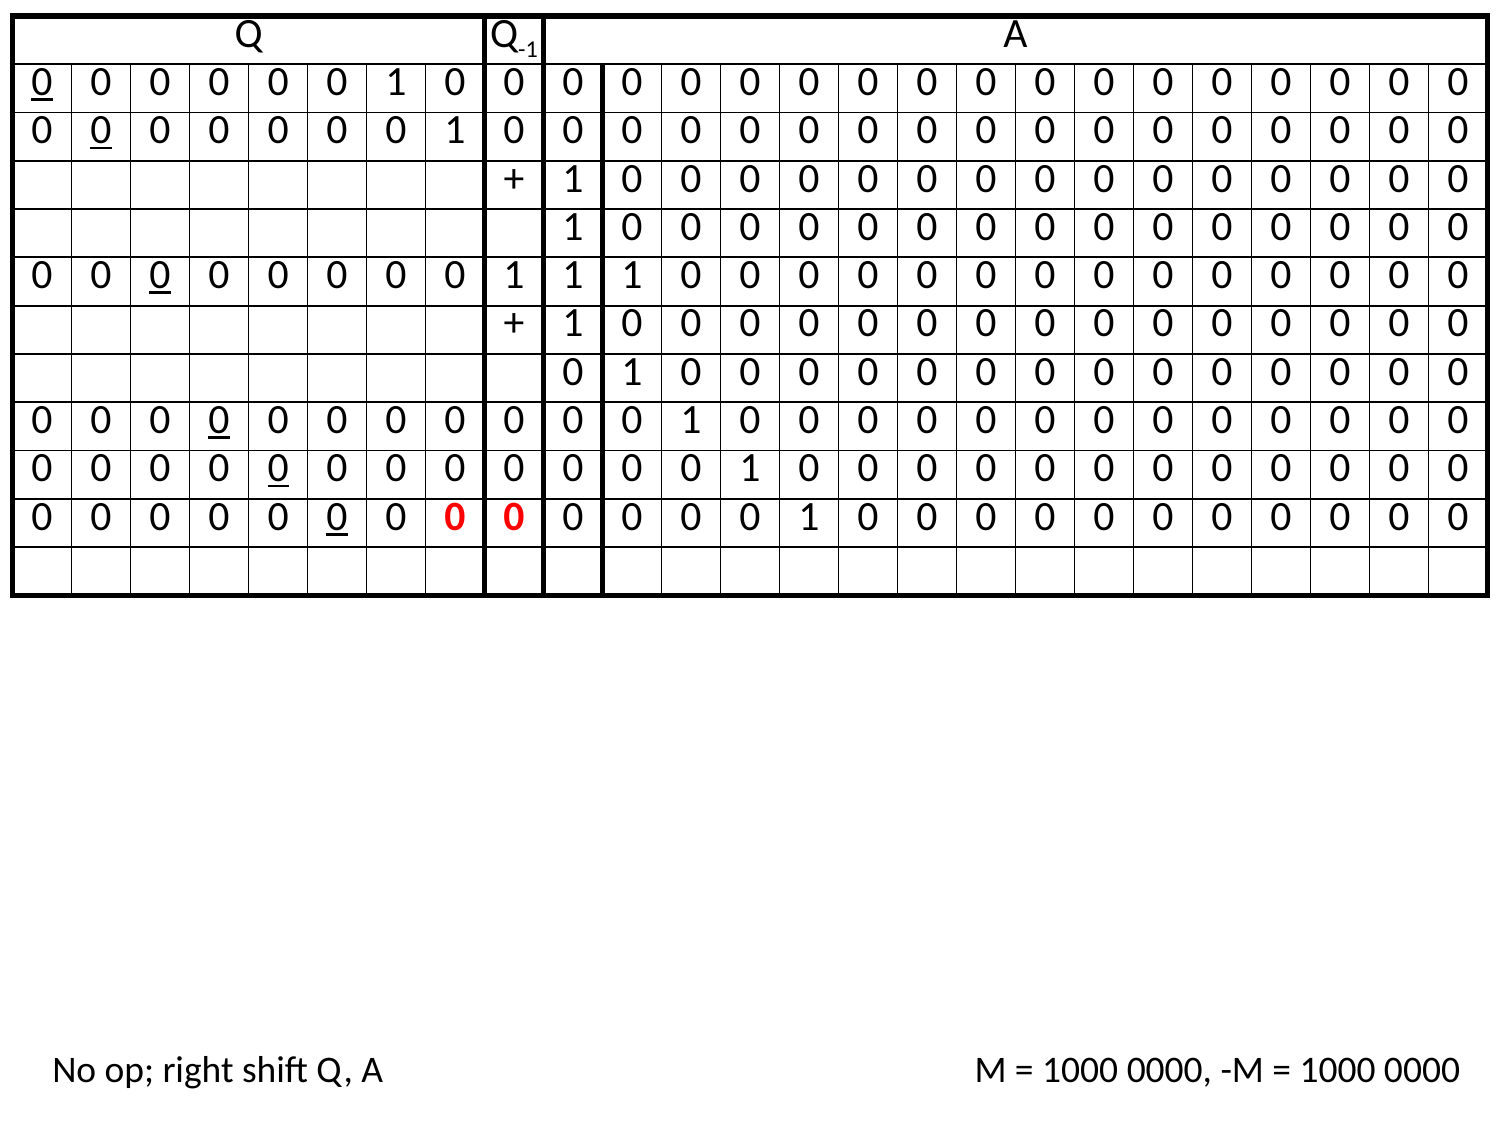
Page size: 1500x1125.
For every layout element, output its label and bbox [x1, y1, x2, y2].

table_cell [898, 210, 956, 256]
table_cell [190, 258, 248, 305]
table_cell [308, 65, 366, 112]
table_cell [662, 162, 720, 208]
table_cell [1252, 451, 1310, 498]
table_cell [957, 307, 1015, 353]
table_cell [426, 113, 482, 160]
table_cell [131, 65, 189, 112]
table_cell [1311, 403, 1369, 450]
table_cell [249, 403, 307, 450]
table_cell [1429, 258, 1485, 305]
table_cell [1429, 307, 1485, 353]
table_cell [131, 403, 189, 450]
table_cell [1252, 355, 1310, 401]
table_cell [72, 65, 130, 112]
table_cell [249, 500, 307, 546]
table_cell [15, 548, 71, 593]
table_cell [957, 403, 1015, 450]
table_cell [131, 500, 189, 546]
table_cell [839, 162, 897, 208]
table_cell [367, 113, 425, 160]
table_cell [1016, 355, 1074, 401]
table_cell [72, 258, 130, 305]
table_cell [662, 548, 720, 593]
table_cell [72, 210, 130, 256]
table_cell [367, 403, 425, 450]
table_cell [487, 500, 541, 546]
table_cell [249, 210, 307, 256]
table_cell [721, 65, 779, 112]
table_cell [190, 451, 248, 498]
table_cell [839, 210, 897, 256]
table_cell [721, 403, 779, 450]
table_cell [1075, 355, 1133, 401]
table_cell [546, 113, 600, 160]
table_cell [721, 258, 779, 305]
table_cell [190, 210, 248, 256]
table_cell [367, 65, 425, 112]
table_cell [662, 451, 720, 498]
table_cell [131, 113, 189, 160]
table_cell [308, 548, 366, 593]
table_cell [15, 65, 71, 112]
table_cell [426, 500, 482, 546]
table_cell [1016, 403, 1074, 450]
table_cell [190, 113, 248, 160]
table_cell [1429, 355, 1485, 401]
table_cell [721, 548, 779, 593]
table_cell [1193, 307, 1251, 353]
table_cell [308, 162, 366, 208]
table_cell [249, 548, 307, 593]
table_cell [780, 403, 838, 450]
table_cell [367, 548, 425, 593]
table_cell [1429, 210, 1485, 256]
table_cell [426, 162, 482, 208]
table_cell [780, 307, 838, 353]
table_header [15, 19, 482, 63]
table_cell [426, 451, 482, 498]
table_cell [249, 355, 307, 401]
table_cell [1370, 113, 1428, 160]
table_cell [1370, 258, 1428, 305]
table_cell [605, 500, 661, 546]
table_cell [131, 258, 189, 305]
table_cell [308, 355, 366, 401]
table_cell [1134, 113, 1192, 160]
table_cell [367, 210, 425, 256]
table_cell [72, 355, 130, 401]
table_cell [308, 113, 366, 160]
table_cell [898, 113, 956, 160]
table_cell [898, 162, 956, 208]
table_cell [1075, 548, 1133, 593]
table_cell [131, 451, 189, 498]
table_cell [721, 162, 779, 208]
text_box [900, 1037, 1475, 1098]
table_cell [367, 355, 425, 401]
table_cell [308, 451, 366, 498]
table_cell [1016, 162, 1074, 208]
table_cell [1252, 307, 1310, 353]
table_cell [662, 65, 720, 112]
table_cell [1075, 162, 1133, 208]
table_cell [957, 113, 1015, 160]
table_cell [839, 355, 897, 401]
table_cell [487, 65, 541, 112]
table_cell [1370, 500, 1428, 546]
table_header [487, 19, 541, 63]
table_cell [1252, 162, 1310, 208]
table_cell [72, 451, 130, 498]
table_cell [72, 548, 130, 593]
table_cell [1429, 162, 1485, 208]
table_cell [780, 210, 838, 256]
table_cell [839, 451, 897, 498]
table_cell [662, 258, 720, 305]
table_cell [487, 113, 541, 160]
table_cell [957, 548, 1015, 593]
table_cell [898, 258, 956, 305]
table_cell [1134, 162, 1192, 208]
table_cell [605, 403, 661, 450]
table_cell [1134, 500, 1192, 546]
table_cell [1370, 65, 1428, 112]
table_cell [15, 113, 71, 160]
table_cell [249, 307, 307, 353]
table_cell [308, 403, 366, 450]
table_cell [957, 65, 1015, 112]
table_cell [1193, 258, 1251, 305]
table_cell [487, 258, 541, 305]
table_cell [1134, 451, 1192, 498]
table_cell [1311, 65, 1369, 112]
table_cell [1016, 500, 1074, 546]
table_cell [1429, 500, 1485, 546]
table_cell [426, 355, 482, 401]
table_cell [1370, 355, 1428, 401]
table_cell [898, 307, 956, 353]
table_cell [662, 113, 720, 160]
table_cell [721, 113, 779, 160]
table_cell [546, 162, 600, 208]
table_cell [1075, 65, 1133, 112]
table_cell [1075, 451, 1133, 498]
table_cell [1429, 403, 1485, 450]
table_cell [780, 355, 838, 401]
table_cell [662, 210, 720, 256]
table_cell [546, 500, 600, 546]
table_cell [15, 500, 71, 546]
table_header [546, 19, 1485, 63]
table_cell [605, 548, 661, 593]
table_cell [15, 210, 71, 256]
table_cell [546, 210, 600, 256]
table_cell [1311, 258, 1369, 305]
table_cell [1016, 113, 1074, 160]
table_cell [1193, 162, 1251, 208]
table_cell [249, 65, 307, 112]
table_cell [1193, 65, 1251, 112]
table_cell [1075, 258, 1133, 305]
table_cell [487, 307, 541, 353]
table_cell [1311, 162, 1369, 208]
table_cell [308, 500, 366, 546]
table_cell [487, 210, 541, 256]
table_cell [605, 162, 661, 208]
table_cell [1016, 65, 1074, 112]
table_cell [605, 355, 661, 401]
table_cell [662, 355, 720, 401]
table_cell [605, 113, 661, 160]
table_cell [190, 355, 248, 401]
table_cell [1075, 307, 1133, 353]
table_cell [487, 548, 541, 593]
table_cell [426, 548, 482, 593]
table_cell [1370, 548, 1428, 593]
table_cell [426, 307, 482, 353]
table_cell [1311, 355, 1369, 401]
table_cell [1134, 307, 1192, 353]
table_cell [839, 307, 897, 353]
table_cell [605, 65, 661, 112]
table_cell [780, 258, 838, 305]
table_cell [131, 355, 189, 401]
table_cell [367, 500, 425, 546]
table_cell [780, 65, 838, 112]
table_cell [1252, 258, 1310, 305]
table_cell [1193, 500, 1251, 546]
table_cell [15, 403, 71, 450]
table_cell [72, 500, 130, 546]
table_cell [780, 451, 838, 498]
table_cell [1193, 451, 1251, 498]
table_cell [1311, 500, 1369, 546]
table_cell [780, 113, 838, 160]
table_cell [367, 451, 425, 498]
table_cell [15, 451, 71, 498]
table_cell [721, 307, 779, 353]
table_cell [1016, 548, 1074, 593]
table_cell [839, 548, 897, 593]
table_cell [131, 307, 189, 353]
table_cell [1193, 210, 1251, 256]
table_cell [1193, 403, 1251, 450]
table_cell [1075, 500, 1133, 546]
table_cell [605, 451, 661, 498]
table_cell [546, 403, 600, 450]
table_cell [426, 65, 482, 112]
table_cell [1429, 113, 1485, 160]
table_cell [957, 500, 1015, 546]
table_cell [1134, 355, 1192, 401]
table_cell [898, 355, 956, 401]
table_cell [487, 162, 541, 208]
table_cell [15, 258, 71, 305]
table_cell [15, 355, 71, 401]
table_cell [546, 307, 600, 353]
table_cell [1252, 65, 1310, 112]
table_cell [72, 162, 130, 208]
table_cell [1016, 451, 1074, 498]
table_cell [1134, 65, 1192, 112]
table_cell [15, 162, 71, 208]
table_cell [605, 258, 661, 305]
table_cell [546, 65, 600, 112]
table_cell [1311, 451, 1369, 498]
table_cell [249, 113, 307, 160]
table_cell [898, 403, 956, 450]
table_cell [839, 113, 897, 160]
table_cell [249, 258, 307, 305]
table_cell [1134, 403, 1192, 450]
table_cell [546, 451, 600, 498]
table_cell [605, 307, 661, 353]
table_cell [1429, 548, 1485, 593]
table_cell [487, 355, 541, 401]
table_cell [426, 403, 482, 450]
table_cell [662, 500, 720, 546]
table_cell [546, 548, 600, 593]
table_cell [367, 162, 425, 208]
table_cell [957, 258, 1015, 305]
table_cell [1370, 451, 1428, 498]
table_cell [1311, 307, 1369, 353]
table_cell [1016, 258, 1074, 305]
table_cell [487, 403, 541, 450]
table_cell [1252, 403, 1310, 450]
table_cell [898, 548, 956, 593]
table_cell [721, 210, 779, 256]
table_cell [839, 403, 897, 450]
table_cell [131, 162, 189, 208]
table_cell [426, 210, 482, 256]
table_cell [190, 500, 248, 546]
table_cell [367, 258, 425, 305]
table_cell [1016, 307, 1074, 353]
table_cell [15, 307, 71, 353]
table_cell [839, 500, 897, 546]
table_cell [1370, 403, 1428, 450]
table_cell [308, 307, 366, 353]
table_cell [721, 500, 779, 546]
table_cell [1075, 403, 1133, 450]
table_cell [1193, 355, 1251, 401]
table_cell [780, 162, 838, 208]
table_cell [605, 210, 661, 256]
text_box [37, 1037, 613, 1098]
table_cell [72, 307, 130, 353]
table_cell [487, 451, 541, 498]
table_cell [72, 403, 130, 450]
table_cell [308, 210, 366, 256]
table_cell [72, 113, 130, 160]
table_cell [898, 451, 956, 498]
table_cell [1134, 258, 1192, 305]
table_cell [426, 258, 482, 305]
table_cell [546, 355, 600, 401]
table_cell [1311, 113, 1369, 160]
table_cell [190, 65, 248, 112]
table_cell [780, 548, 838, 593]
table_cell [1252, 548, 1310, 593]
table_cell [249, 451, 307, 498]
table_cell [131, 548, 189, 593]
table_cell [367, 307, 425, 353]
table_cell [1134, 210, 1192, 256]
table_cell [1193, 113, 1251, 160]
table_cell [1075, 210, 1133, 256]
table_cell [1311, 210, 1369, 256]
table_cell [662, 403, 720, 450]
table_cell [131, 210, 189, 256]
table_cell [1370, 162, 1428, 208]
table_cell [249, 162, 307, 208]
table_cell [190, 548, 248, 593]
table_cell [1252, 210, 1310, 256]
table_cell [957, 451, 1015, 498]
table_cell [957, 162, 1015, 208]
table_cell [190, 403, 248, 450]
table_cell [662, 307, 720, 353]
table_cell [1429, 65, 1485, 112]
table_cell [1370, 210, 1428, 256]
table_cell [546, 258, 600, 305]
table_cell [1016, 210, 1074, 256]
table_cell [190, 307, 248, 353]
table_cell [1429, 451, 1485, 498]
table_cell [898, 65, 956, 112]
table_cell [839, 258, 897, 305]
table_cell [898, 500, 956, 546]
table_cell [308, 258, 366, 305]
table_cell [721, 451, 779, 498]
table_cell [1252, 113, 1310, 160]
table_cell [839, 65, 897, 112]
table_cell [1311, 548, 1369, 593]
table_cell [190, 162, 248, 208]
table_cell [1134, 548, 1192, 593]
table_cell [721, 355, 779, 401]
table_cell [1370, 307, 1428, 353]
table_cell [1252, 500, 1310, 546]
table_cell [1075, 113, 1133, 160]
table_cell [1193, 548, 1251, 593]
table_cell [780, 500, 838, 546]
table_cell [957, 210, 1015, 256]
table_cell [957, 355, 1015, 401]
